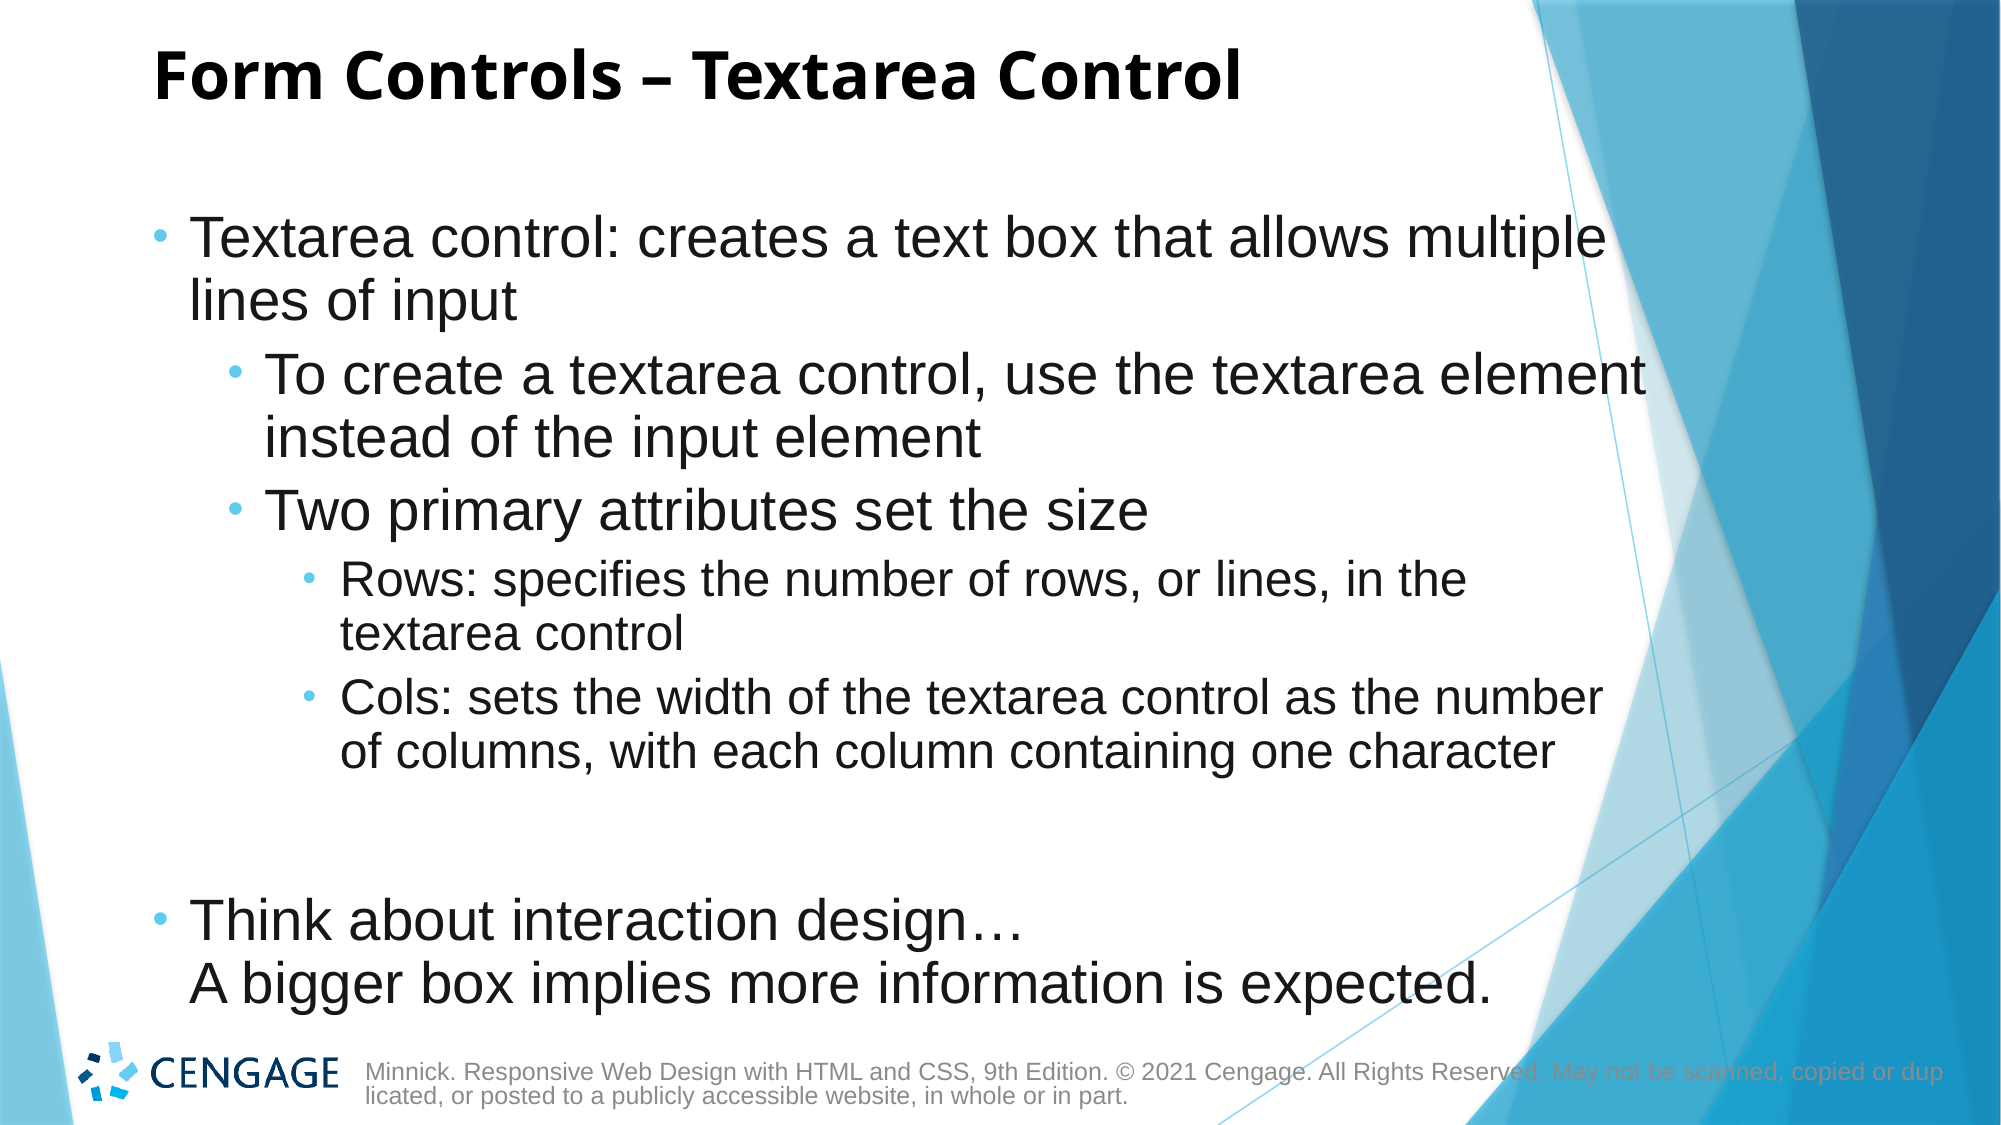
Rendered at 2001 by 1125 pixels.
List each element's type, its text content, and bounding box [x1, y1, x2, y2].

title Form Controls – Textarea Control [137, 24, 1863, 138]
footer Minnick. Responsive Web Design with HTML and CSS, 9th Edition. © 2021 Cengage. All Rights Reserved. May not be scanned, copied or duplicated, or posted to a publicly accessible website, in whole or in part. [350, 1040, 1967, 1100]
list Textarea control: creates a text box that allows multiple lines of input To create a textarea control, use the textarea element instead of the input element Two primary attributes set the size Rows: specifies the number of rows, or lines, in the textarea control Cols: sets the width of the textarea control as the number of columns, with each column containing one character Think about interaction design… A bigger box implies more information is expected. [137, 200, 1675, 1024]
picture [78, 1042, 338, 1101]
